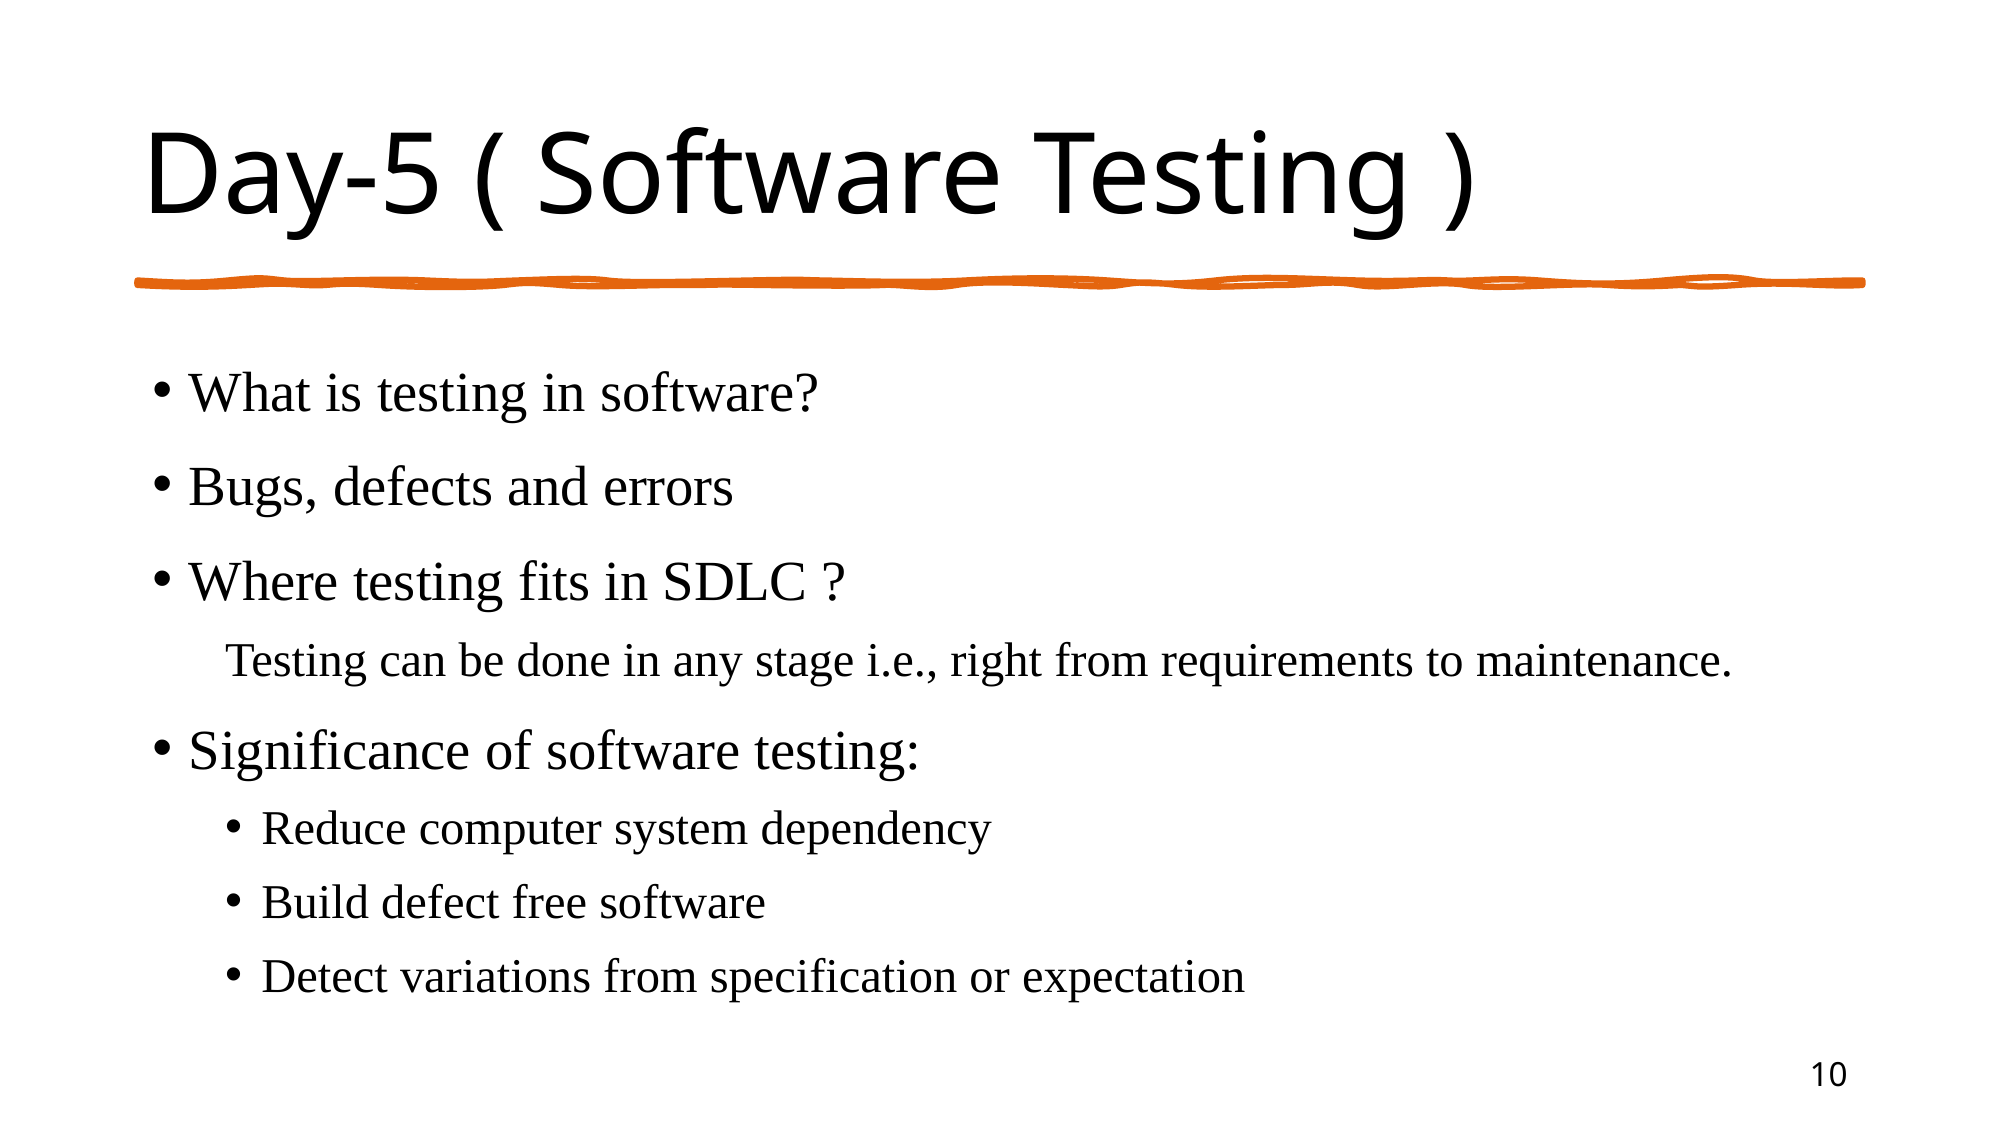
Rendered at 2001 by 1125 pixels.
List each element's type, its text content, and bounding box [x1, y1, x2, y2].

title Day-5 ( Software Testing ) [126, 59, 1851, 278]
slide_number 10 [1412, 1042, 1863, 1103]
list What is testing in software? Bugs, defects and errors Where testing fits in SDLC ? Testing can be done in any stage i.e., right from requirements to maintenance. Significance of software testing: Reduce computer system dependency Build defect free software Detect variations from specification or expectation [137, 340, 1863, 1014]
